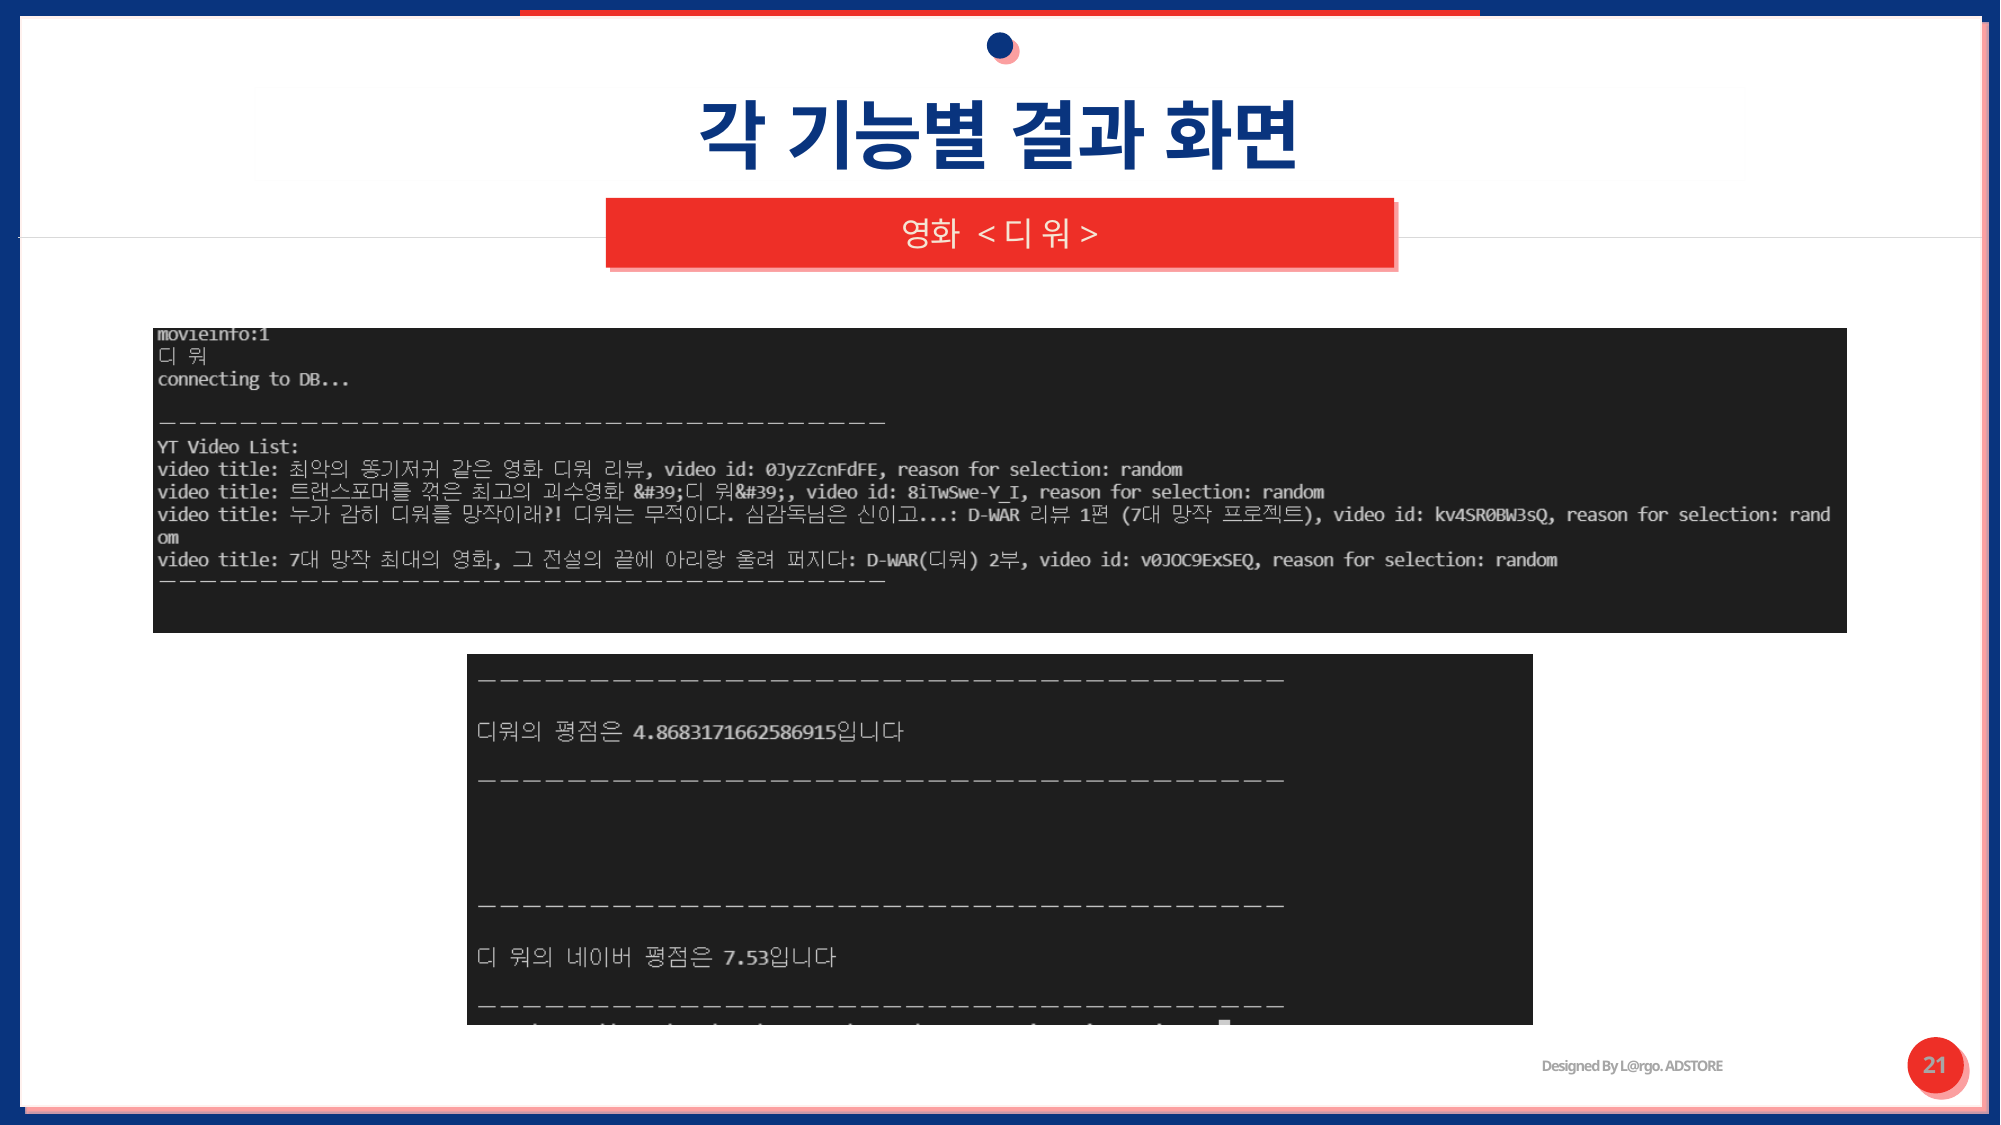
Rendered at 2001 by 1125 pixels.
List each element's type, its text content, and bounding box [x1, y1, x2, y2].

picture [467, 654, 1533, 1025]
subtitle 영화 <디 워> [605, 238, 1395, 268]
picture [153, 328, 1847, 633]
title 각 기능별 결과 화면 [254, 87, 1746, 181]
footer Designed By L@rgo. ADSTORE [1541, 1040, 1895, 1089]
subtitle 영화 <디 워> [605, 197, 1395, 237]
slide_number 21 [1888, 1049, 1983, 1084]
